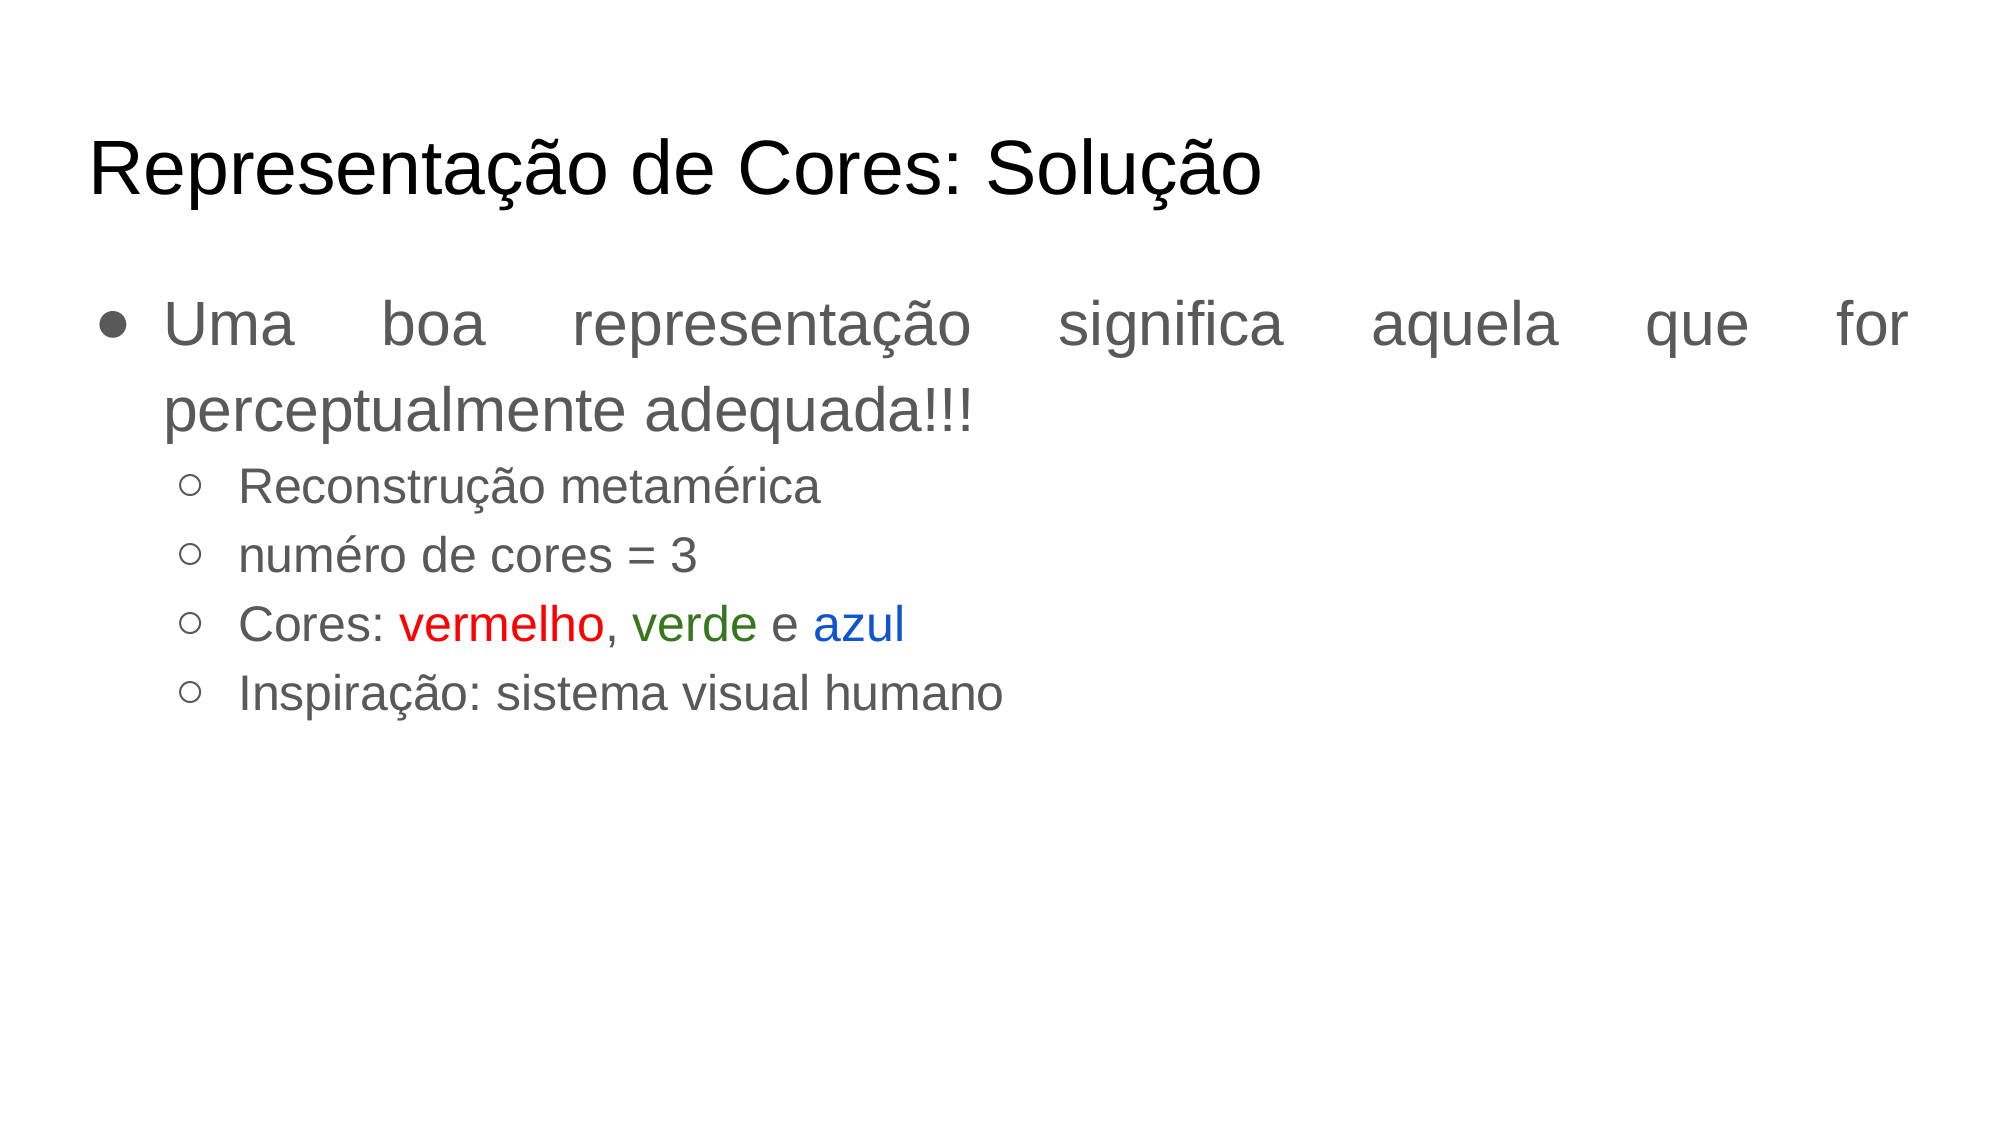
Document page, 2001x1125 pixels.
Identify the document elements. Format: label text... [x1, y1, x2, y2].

title Representação de Cores: Solução [68, 97, 1932, 223]
list Uma boa representação significa aquela que for perceptualmente adequada!!! Reconstrução metamérica numéro de cores = 3 Cores: vermelho, verde e azul Inspiração: sistema visual humano [68, 252, 1932, 1000]
